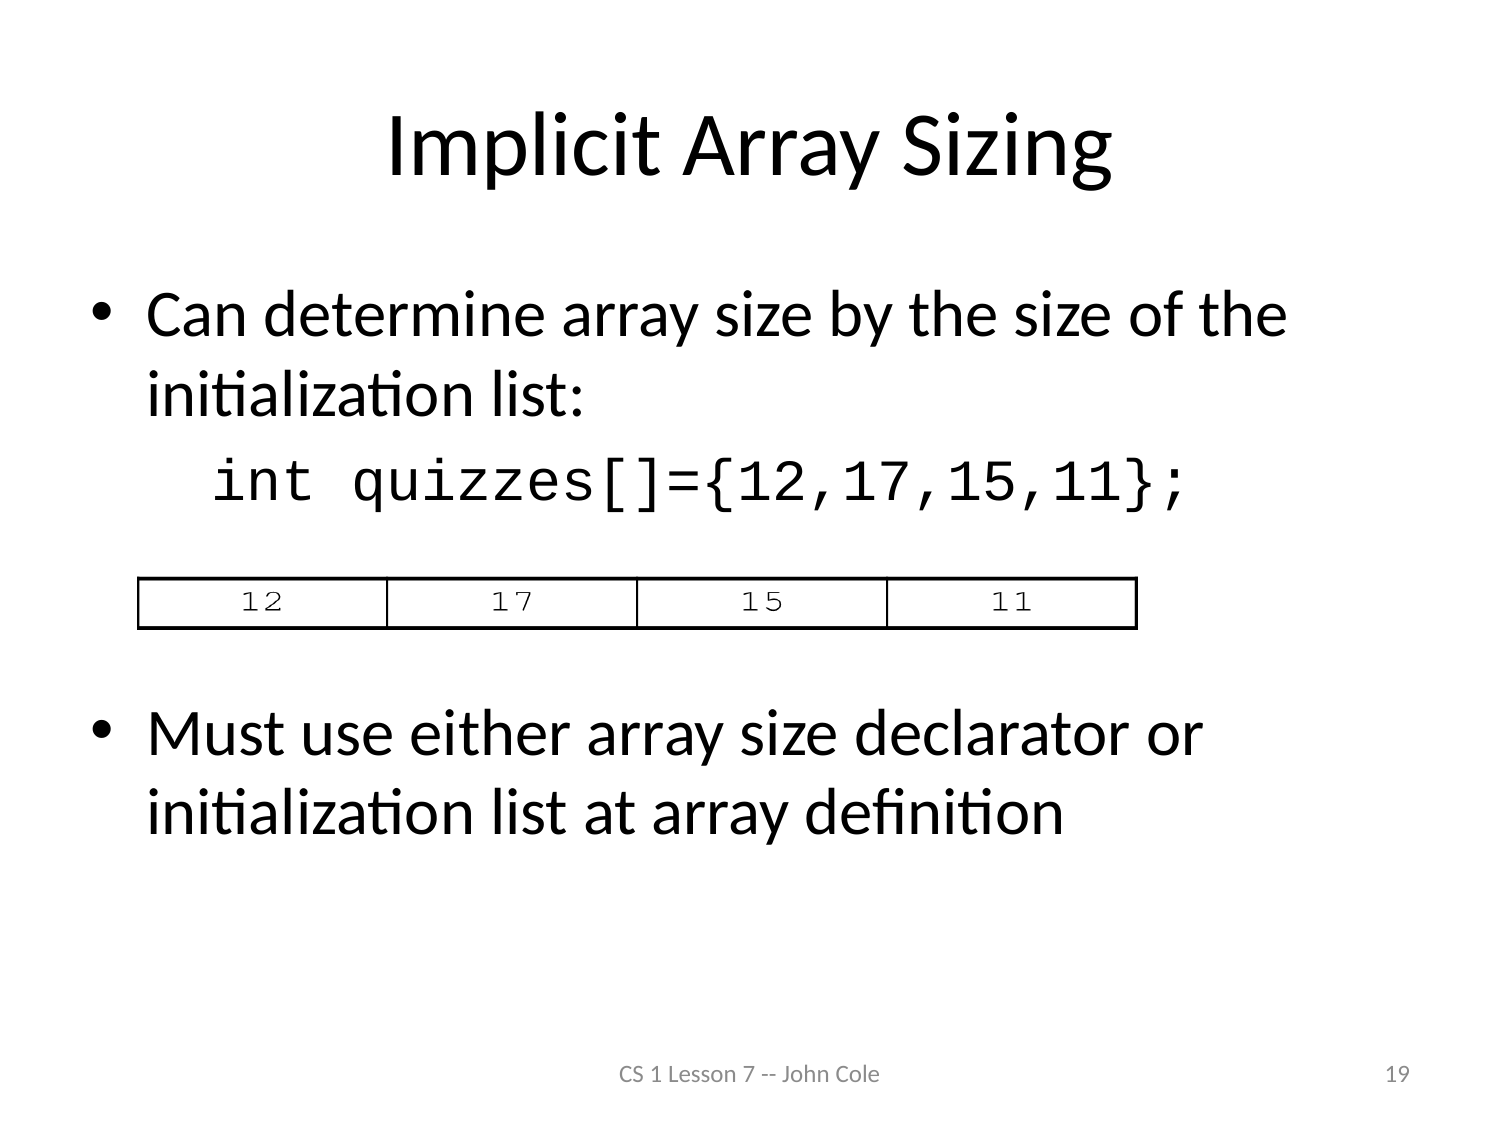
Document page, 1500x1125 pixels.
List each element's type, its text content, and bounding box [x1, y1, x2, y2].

list Can determine array size by the size of the initialization list: int quizzes[]={12,17,15,11}; Must use either array size declarator or initialization list at array definition [75, 262, 1425, 1005]
title Implicit Array Sizing [75, 45, 1425, 233]
slide_number 19 [1074, 1042, 1425, 1103]
picture [137, 574, 1138, 638]
footer CS 1 Lesson 7 -- John Cole [512, 1042, 988, 1103]
